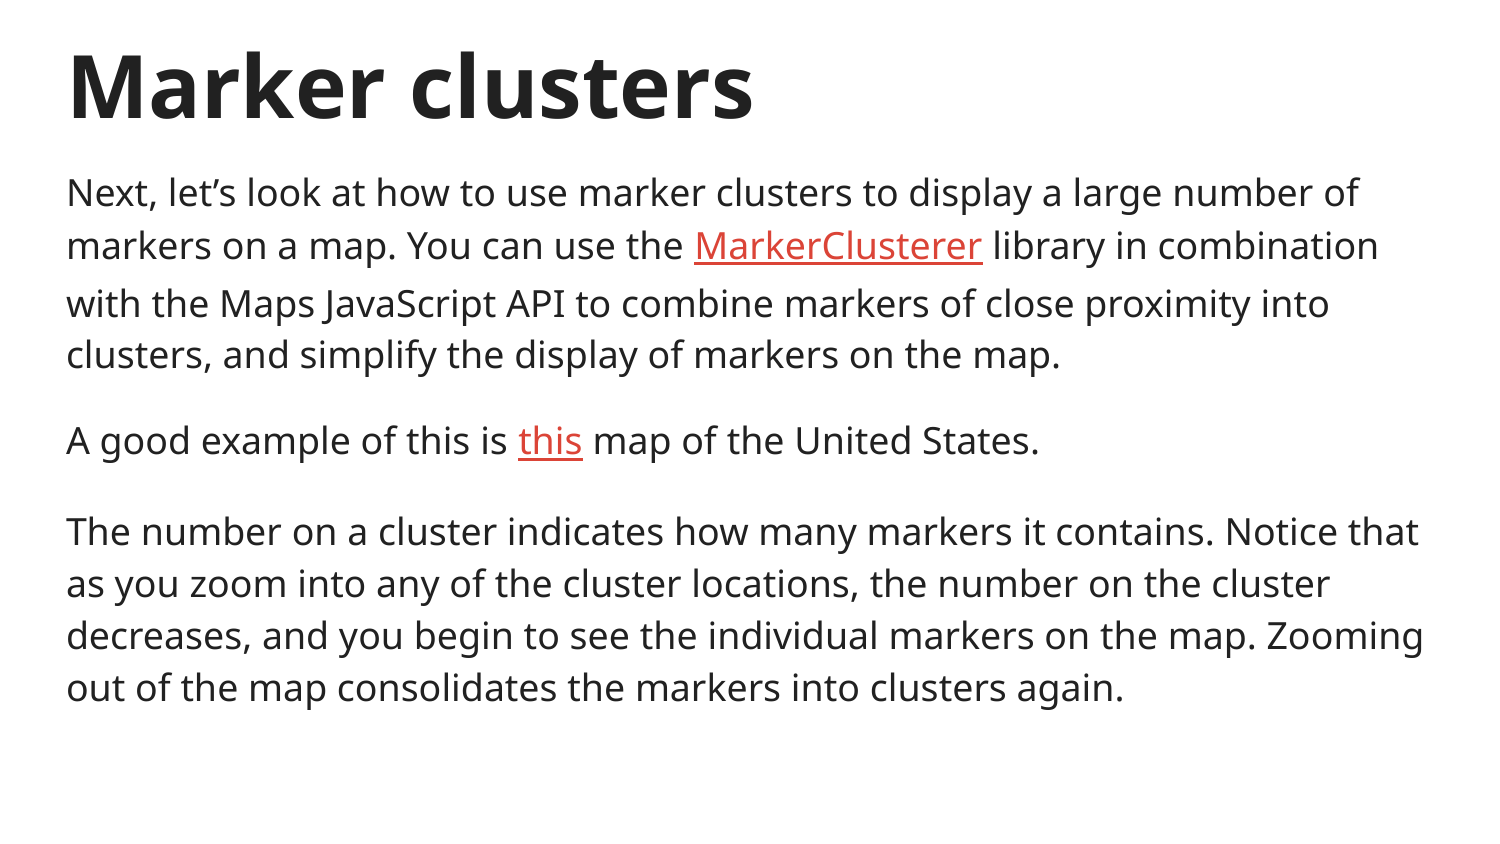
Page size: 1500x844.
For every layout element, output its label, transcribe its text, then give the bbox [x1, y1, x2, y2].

title Marker clusters [51, 16, 1449, 147]
list Next, let’s look at how to use marker clusters to display a large number of markers on a map. You can use the MarkerClusterer library in combination with the Maps JavaScript API to combine markers of close proximity into clusters, and simplify the display of markers on the map. A good example of this is this map of the United States. The number on a cluster indicates how many markers it contains. Notice that as you zoom into any of the cluster locations, the number on the cluster decreases, and you begin to see the individual markers on the map. Zooming out of the map consolidates the markers into clusters again. [51, 147, 1449, 750]
